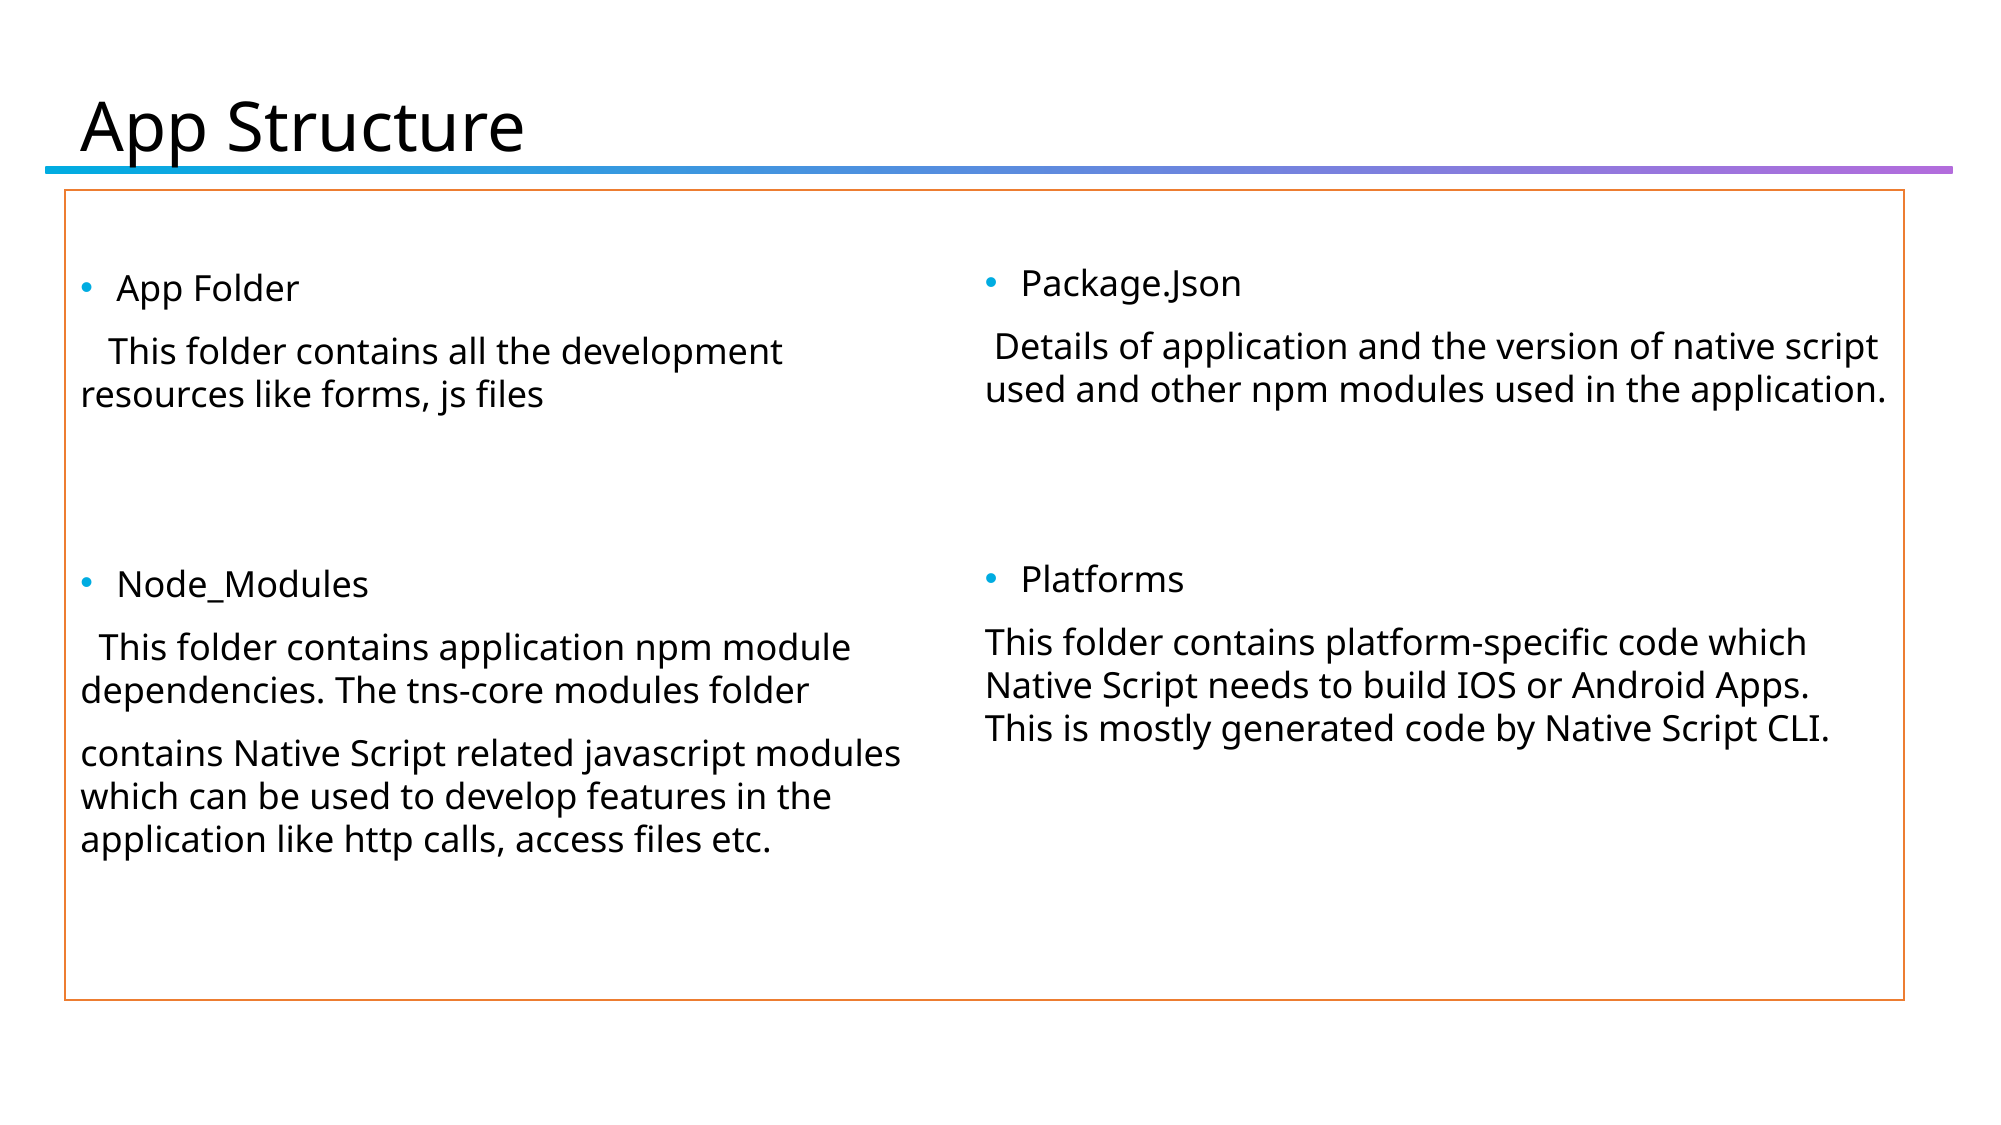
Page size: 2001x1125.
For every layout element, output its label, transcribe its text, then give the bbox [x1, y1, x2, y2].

list App Folder This folder contains all the development resources like forms, js files Node_Modules This folder contains application npm module dependencies. The tns-core modules folder contains Native Script related javascript modules which can be used to develop features in the application like http calls, access files etc. Package.Json Details of application and the version of native script used and other npm modules used in the application. Platforms This folder contains platform-specific code which Native Script needs to build IOS or Android Apps. This is mostly generated code by Native Script CLI. [64, 189, 1905, 1001]
title App Structure [65, 84, 1768, 175]
